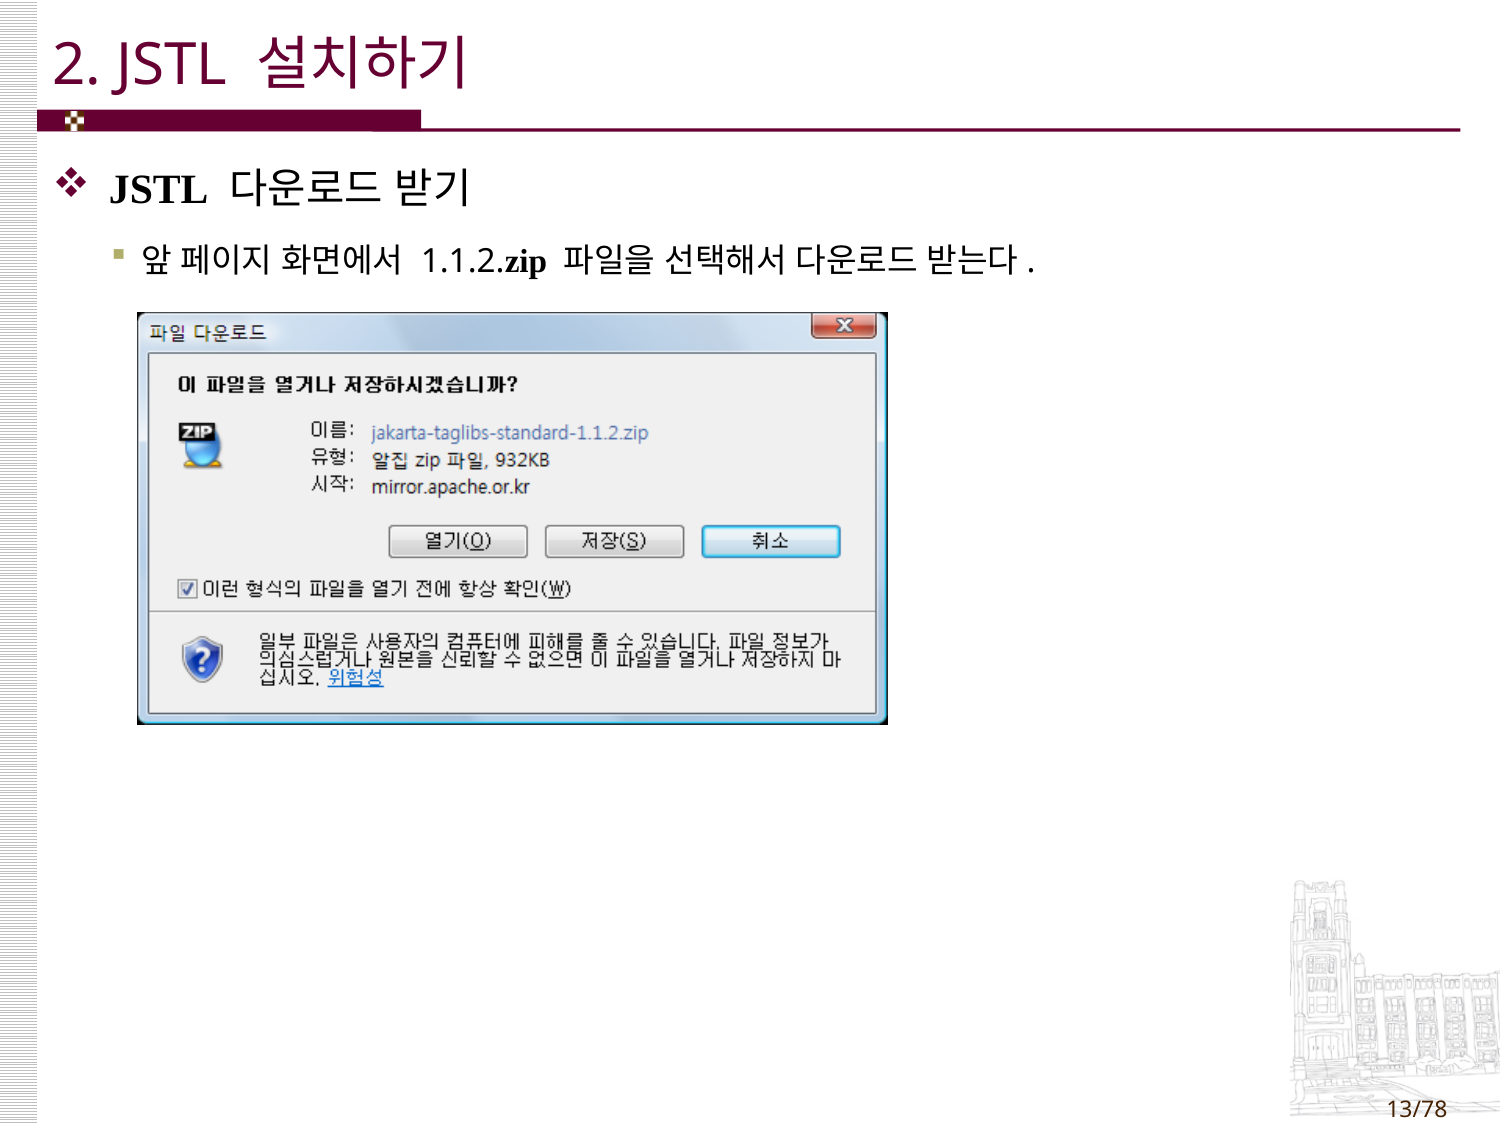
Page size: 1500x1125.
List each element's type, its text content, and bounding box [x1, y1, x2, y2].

picture [137, 312, 888, 726]
title 2. JSTL 설치하기 [36, 13, 1426, 109]
list JSTL 다운로드 받기 앞 페이지 화면에서 1.1.2.zip 파일을 선택해서 다운로드 받는다. [37, 154, 1463, 1093]
picture [1290, 874, 1500, 1125]
picture [65, 111, 84, 131]
